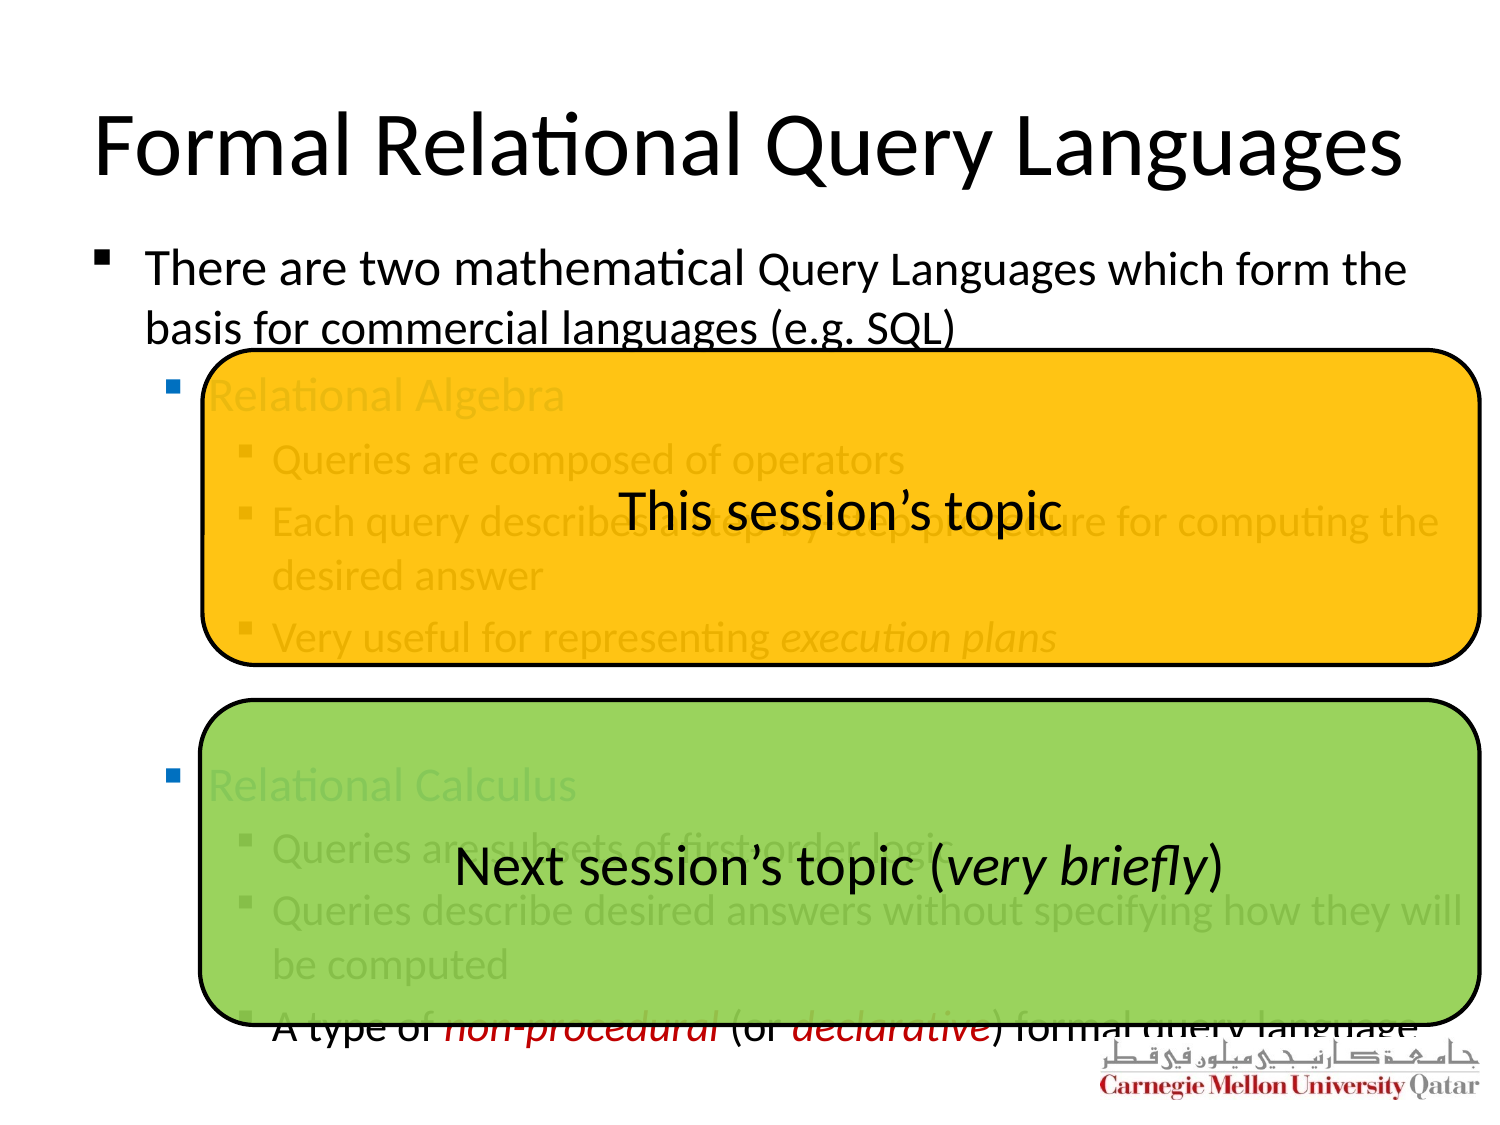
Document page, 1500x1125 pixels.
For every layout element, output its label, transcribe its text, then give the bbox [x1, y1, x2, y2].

picture [1099, 1037, 1480, 1101]
text_box This session’s topic [200, 347, 1482, 668]
list There are two mathematical Query Languages which form the basis for commercial languages (e.g. SQL) Relational Algebra Queries are composed of operators Each query describes a step-by-step procedure for computing the desired answer Very useful for representing execution plans Relational Calculus Queries are subsets of first-order logic Queries describe desired answers without specifying how they will be computed A type of non-procedural (or declarative) formal query language [75, 224, 1488, 1063]
title Formal Relational Query Languages [75, 45, 1425, 224]
text_box Next session’s topic (very briefly) [197, 697, 1482, 1028]
